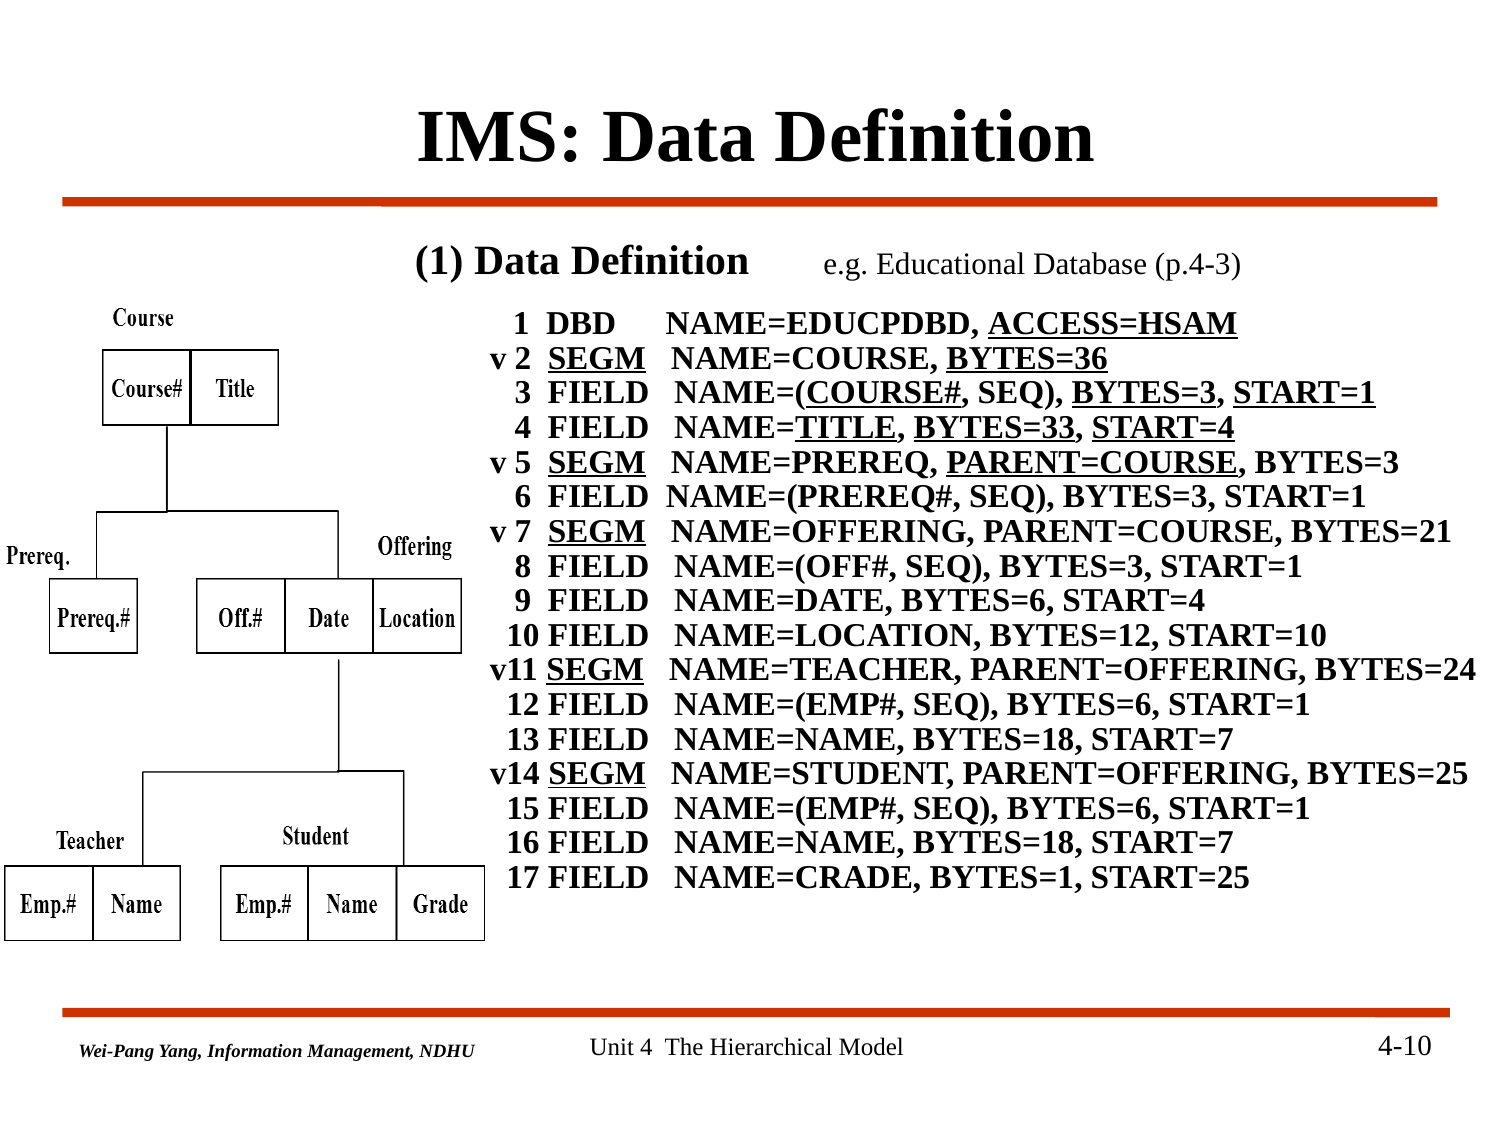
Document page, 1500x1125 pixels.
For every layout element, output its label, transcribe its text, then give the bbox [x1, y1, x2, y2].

list (1) Data Definition e.g. Educational Database (p.4-3) 1 DBD NAME=EDUCPDBD, ACCESS=HSAM v 2 SEGM NAME=COURSE, BYTES=36 3 FIELD NAME=(COURSE#, SEQ), BYTES=3, START=1 4 FIELD NAME=TITLE, BYTES=33, START=4 v 5 SEGM NAME=PREREQ, PARENT=COURSE, BYTES=3 6 FIELD NAME=(PREREQ#, SEQ), BYTES=3, START=1 v 7 SEGM NAME=OFFERING, PARENT=COURSE, BYTES=21 8 FIELD NAME=(OFF#, SEQ), BYTES=3, START=1 9 FIELD NAME=DATE, BYTES=6, START=4 10 FIELD NAME=LOCATION, BYTES=12, START=10 v11 SEGM NAME=TEACHER, PARENT=OFFERING, BYTES=24 12 FIELD NAME=(EMP#, SEQ), BYTES=6, START=1 13 FIELD NAME=NAME, BYTES=18, START=7 v14 SEGM NAME=STUDENT, PARENT=OFFERING, BYTES=25 15 FIELD NAME=(EMP#, SEQ), BYTES=6, START=1 16 FIELD NAME=NAME, BYTES=18, START=7 17 FIELD NAME=CRADE, BYTES=1, START=25 [324, 224, 1500, 988]
title IMS: Data Definition [137, 62, 1375, 200]
picture [0, 290, 485, 941]
